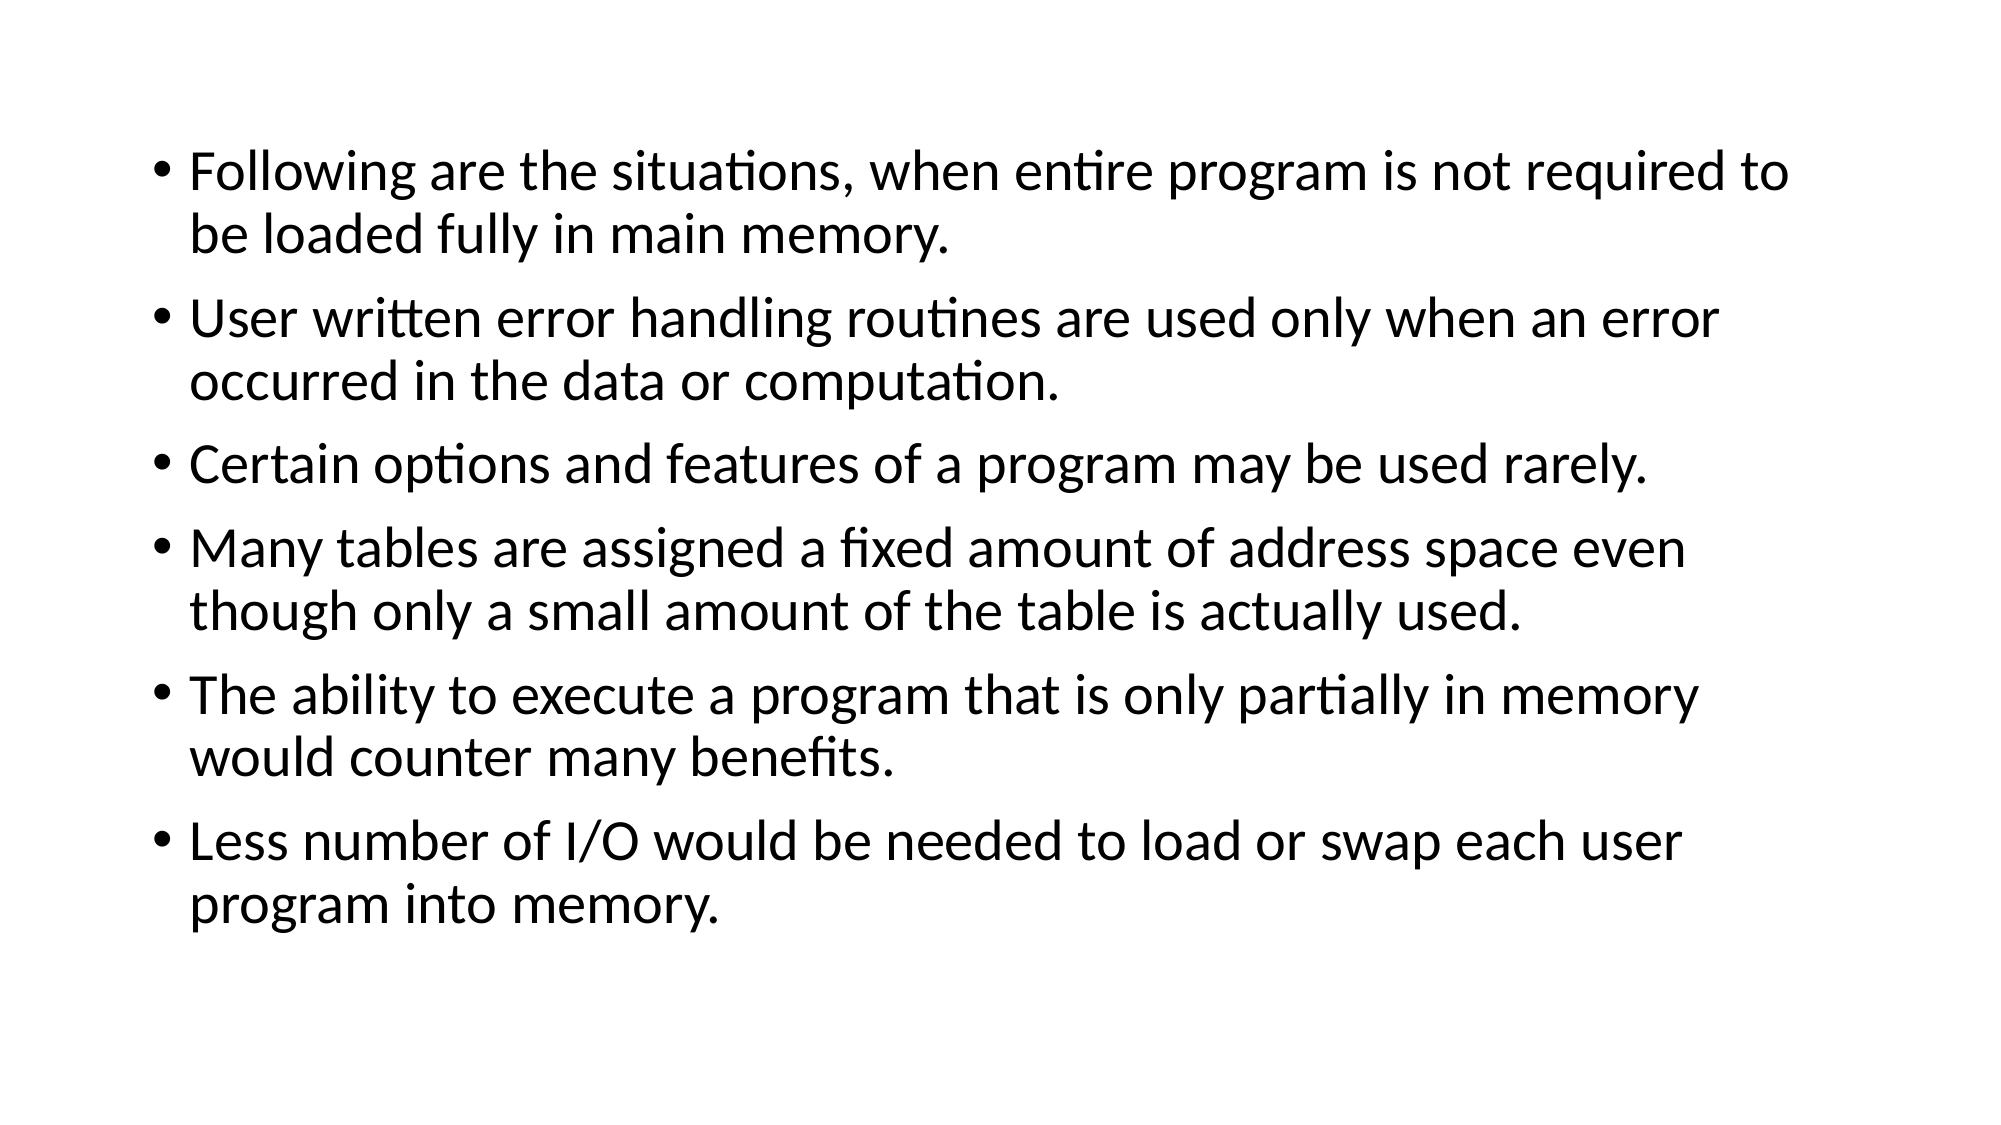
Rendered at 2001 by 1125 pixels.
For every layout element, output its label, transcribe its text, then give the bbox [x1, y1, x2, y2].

list Following are the situations, when entire program is not required to be loaded fully in main memory. User written error handling routines are used only when an error occurred in the data or computation. Certain options and features of a program may be used rarely. Many tables are assigned a fixed amount of address space even though only a small amount of the table is actually used. The ability to execute a program that is only partially in memory would counter many benefits. Less number of I/O would be needed to load or swap each user program into memory. [137, 133, 1863, 1014]
